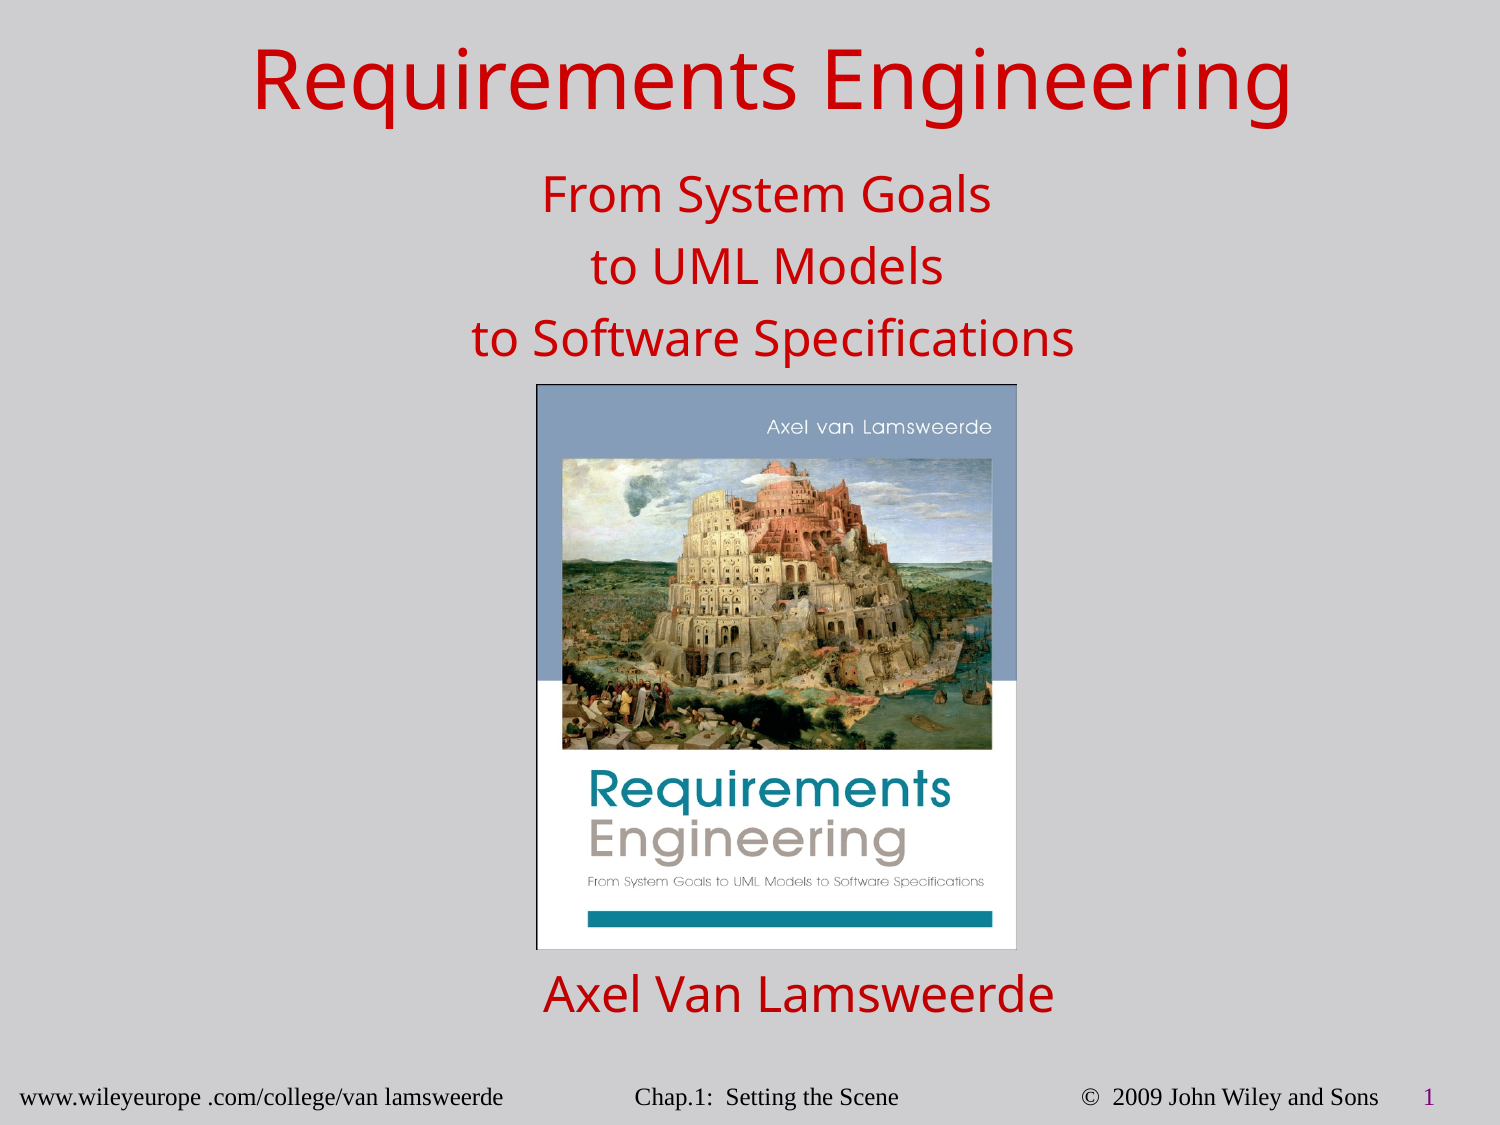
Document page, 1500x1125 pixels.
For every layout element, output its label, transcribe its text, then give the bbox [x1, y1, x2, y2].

title Requirements Engineering From System Goals to UML Models to Software Specifications [135, 35, 1412, 375]
picture [536, 384, 1017, 950]
text_box Axel Van Lamsweerde [528, 954, 1071, 1030]
